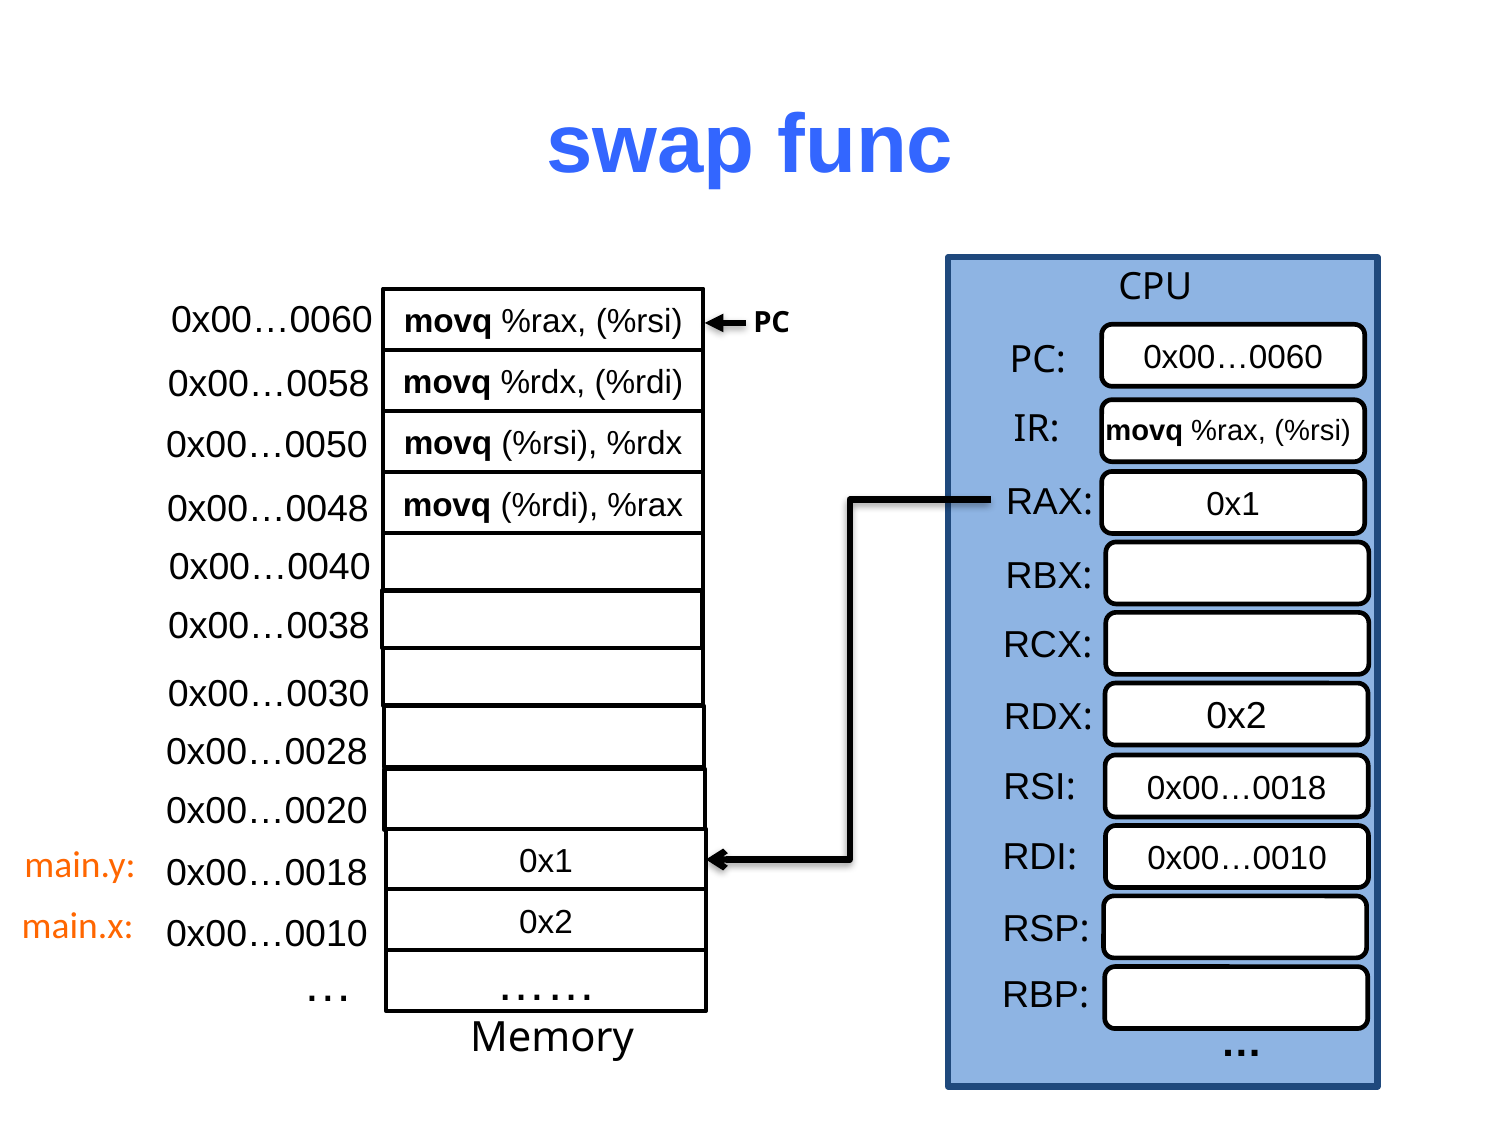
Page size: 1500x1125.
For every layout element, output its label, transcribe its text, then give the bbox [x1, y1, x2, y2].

text_box 0x00…0058 [152, 352, 385, 412]
text_box 0x00…0060 [1099, 322, 1367, 389]
text_box PC: [994, 327, 1081, 388]
text_box 0x00…0050 [151, 412, 383, 472]
text_box RBX: [992, 543, 1108, 604]
text_box 0x00…0018 [151, 840, 383, 901]
text_box movq (%rdi), %rax [381, 470, 705, 531]
text_box …… [384, 948, 708, 1013]
text_box main.y: [9, 833, 151, 893]
text_box 0x1 [384, 827, 708, 887]
text_box movq %rax, (%rsi) [381, 287, 705, 352]
text_box [1103, 964, 1370, 1031]
text_box 0x00…0030 [152, 661, 385, 722]
text_box movq %rax, (%rsi) [1090, 403, 1367, 454]
text_box RSI: [992, 754, 1091, 815]
text_box [1107, 539, 1371, 607]
text_box 0x00…0038 [153, 595, 385, 654]
text_box [381, 650, 700, 708]
text_box 0x00…0040 [153, 534, 386, 595]
text_box movq %rdx, (%rdi) [383, 352, 705, 413]
text_box [383, 708, 700, 767]
text_box [383, 767, 700, 832]
text_box RDX: [992, 684, 1108, 744]
text_box 0x00…0020 [151, 780, 383, 839]
text_box PC [738, 295, 806, 346]
text_box 0x00…0028 [151, 719, 383, 780]
text_box RDI: [987, 825, 1092, 885]
text_box … [287, 962, 368, 1019]
text_box 0x1 [1099, 469, 1367, 536]
text_box 0x00…0060 [155, 287, 388, 348]
text_box 0x2 [1107, 680, 1371, 748]
text_box 0x00…0010 [151, 901, 383, 962]
text_box movq (%rsi), %rdx [383, 413, 705, 470]
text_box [705, 499, 988, 860]
text_box [946, 255, 1380, 1089]
text_box [384, 531, 700, 593]
text_box RBP: [987, 962, 1104, 1022]
text_box 0x00…0018 [1103, 752, 1371, 820]
text_box Memory [455, 1013, 649, 1067]
text_box 0x2 [384, 887, 708, 948]
text_box [1105, 893, 1369, 960]
text_box [1101, 397, 1365, 403]
text_box RSP: [987, 896, 1105, 957]
text_box RAX: [991, 469, 1108, 530]
text_box main.x: [6, 893, 149, 954]
text_box IR: [998, 396, 1075, 456]
text_box [385, 593, 700, 650]
text_box [1099, 454, 1367, 464]
text_box RCX: [992, 612, 1108, 673]
text_box 0x00…0010 [1103, 823, 1371, 890]
text_box [1107, 610, 1371, 677]
text_box CPU [1103, 254, 1208, 314]
title swap func [75, 45, 1425, 233]
text_box … [1205, 1007, 1278, 1072]
text_box 0x00…0048 [152, 476, 384, 537]
